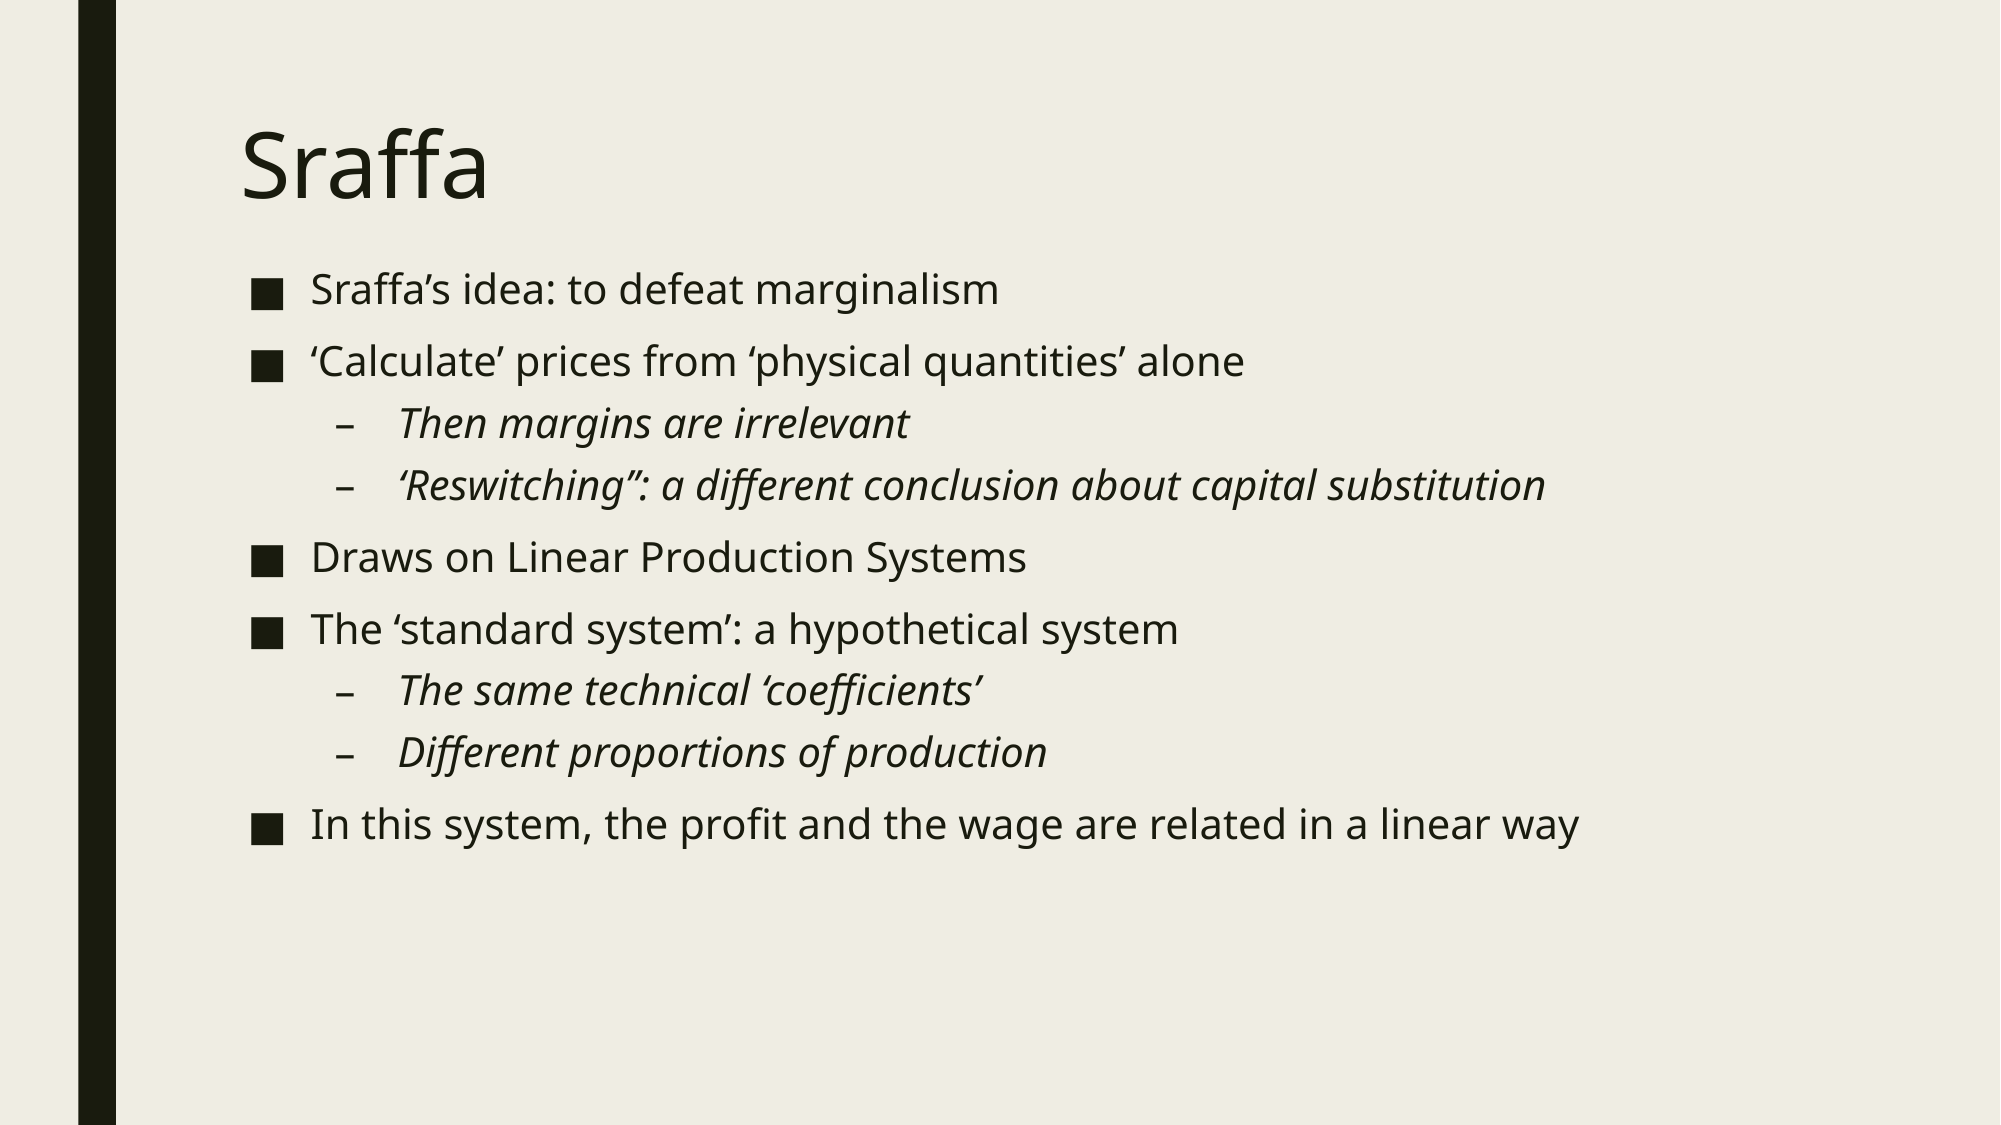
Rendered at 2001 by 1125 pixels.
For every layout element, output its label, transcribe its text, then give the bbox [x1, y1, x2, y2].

list Sraffa’s idea: to defeat marginalism ‘Calculate’ prices from ‘physical quantities’ alone Then margins are irrelevant ‘Reswitching’’: a different conclusion about capital substitution Draws on Linear Production Systems The ‘standard system’: a hypothetical system The same technical ‘coefficients’ Different proportions of production In this system, the profit and the wage are related in a linear way [232, 259, 1846, 1015]
title Sraffa [225, 112, 1800, 357]
